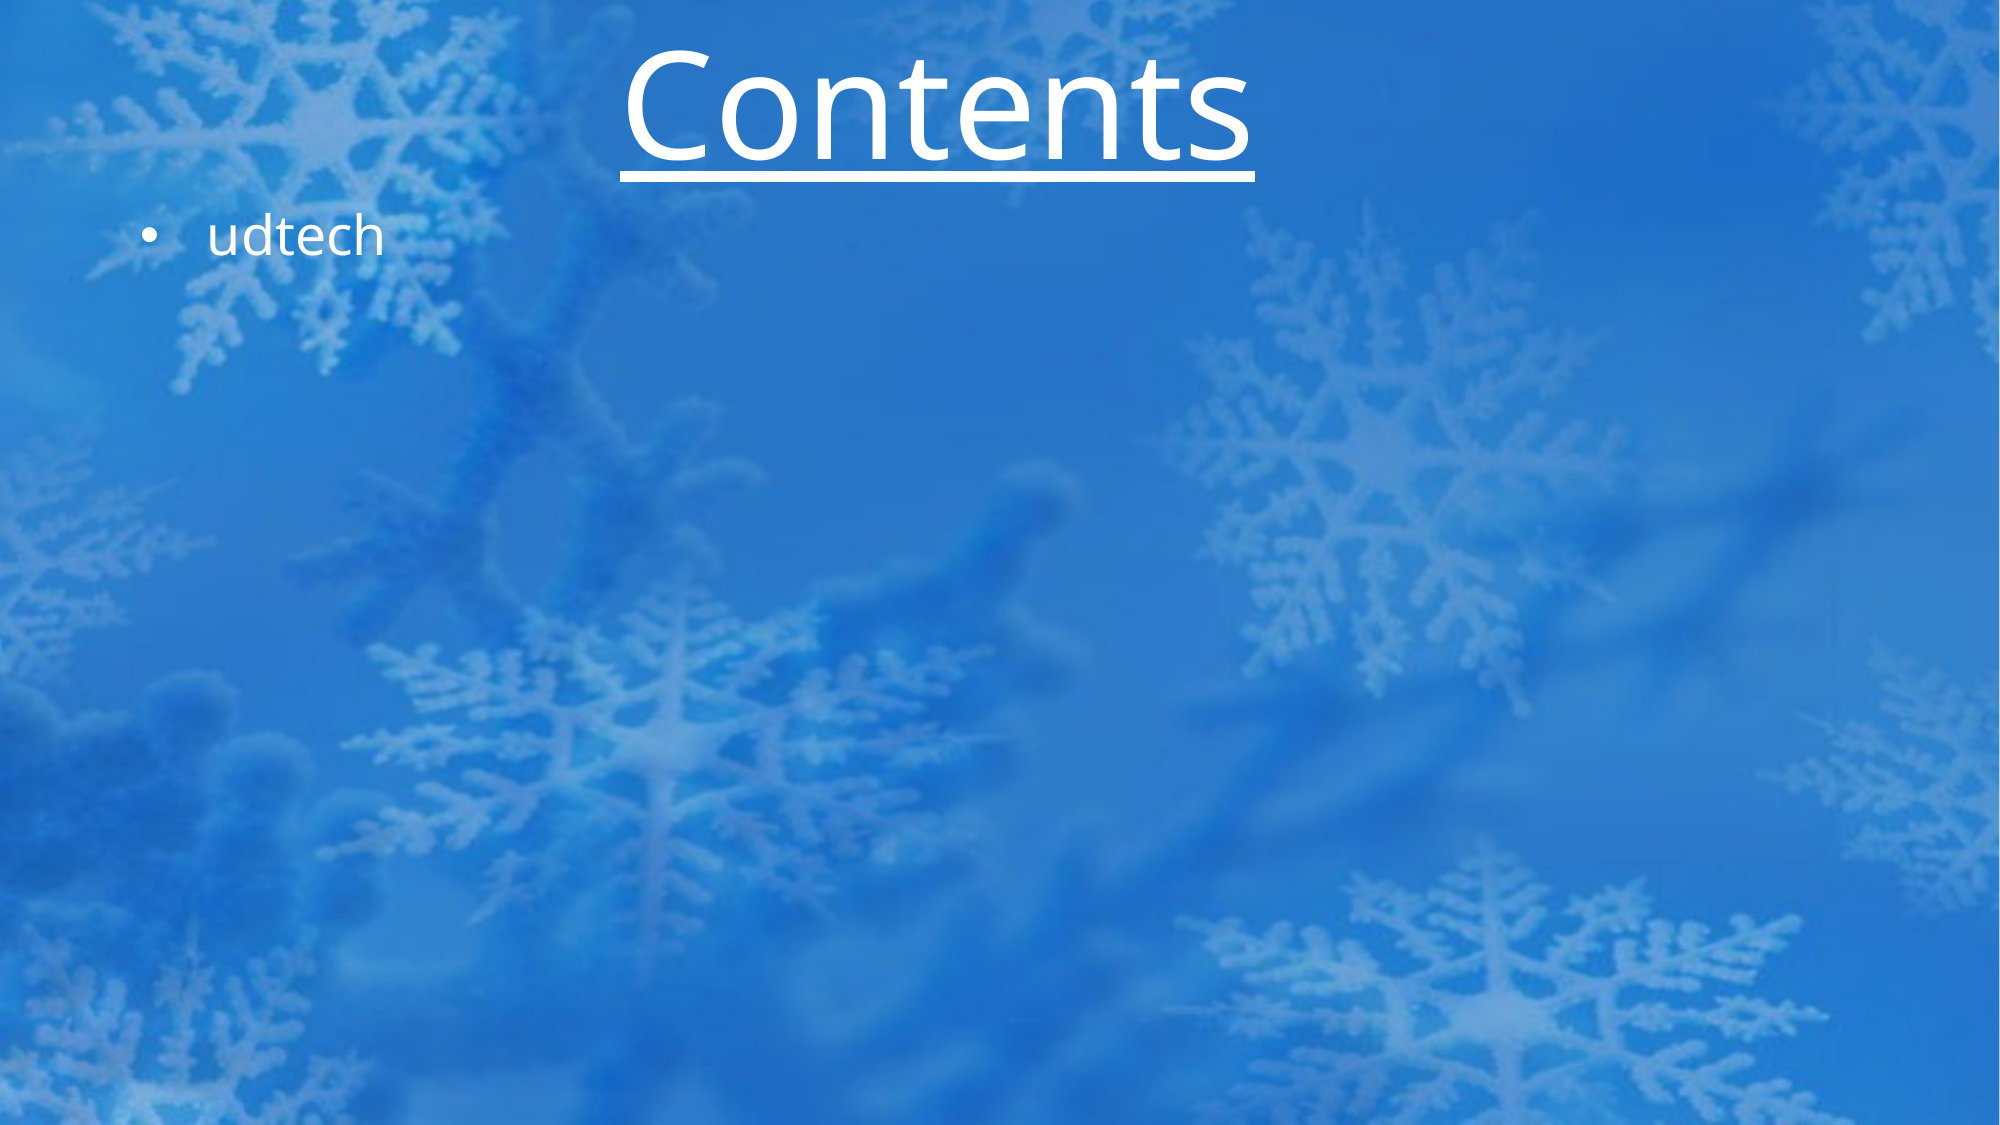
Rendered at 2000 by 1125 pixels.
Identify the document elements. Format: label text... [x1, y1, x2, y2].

subtitle udtech [124, 200, 1513, 275]
picture [0, 0, 2000, 1125]
title Contents [331, 50, 1699, 200]
